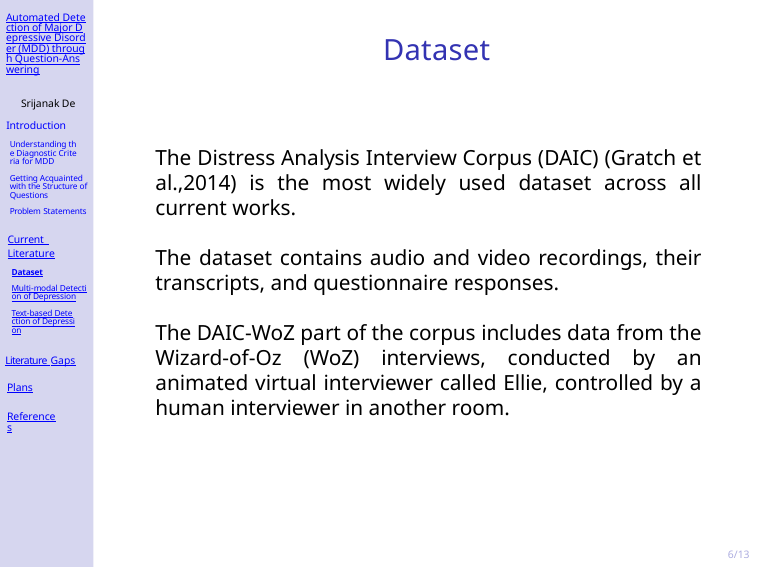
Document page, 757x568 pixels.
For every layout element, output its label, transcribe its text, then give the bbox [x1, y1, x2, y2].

text_box Plans [5, 378, 35, 396]
slide_number 6/13 [716, 550, 753, 563]
text_box The Distress Analysis Interview Corpus (DAIC) (Gratch et al.,2014) is the most widely used dataset across all current works. The dataset contains audio and video recordings, their transcripts, and questionnaire responses. The DAIC-WoZ part of the corpus includes data from the Wizard-of-Oz (WoZ) interviews, conducted by an animated virtual interviewer called Ellie, controlled by a human interviewer in another room. [140, 137, 717, 427]
text_box Literature Gaps [3, 345, 79, 369]
text_box Current Literature Dataset Multi-modal Detection of Depression Text-based Detection of Depression [5, 230, 93, 311]
text_box Srijanak De [12, 95, 85, 110]
text_box References [5, 408, 58, 425]
title Dataset [242, 28, 629, 127]
text_box Introduction Understanding the Diagnostic Criteria for MDD Getting Acquainted with the Structure of Questions Problem Statements [4, 110, 92, 184]
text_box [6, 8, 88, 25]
